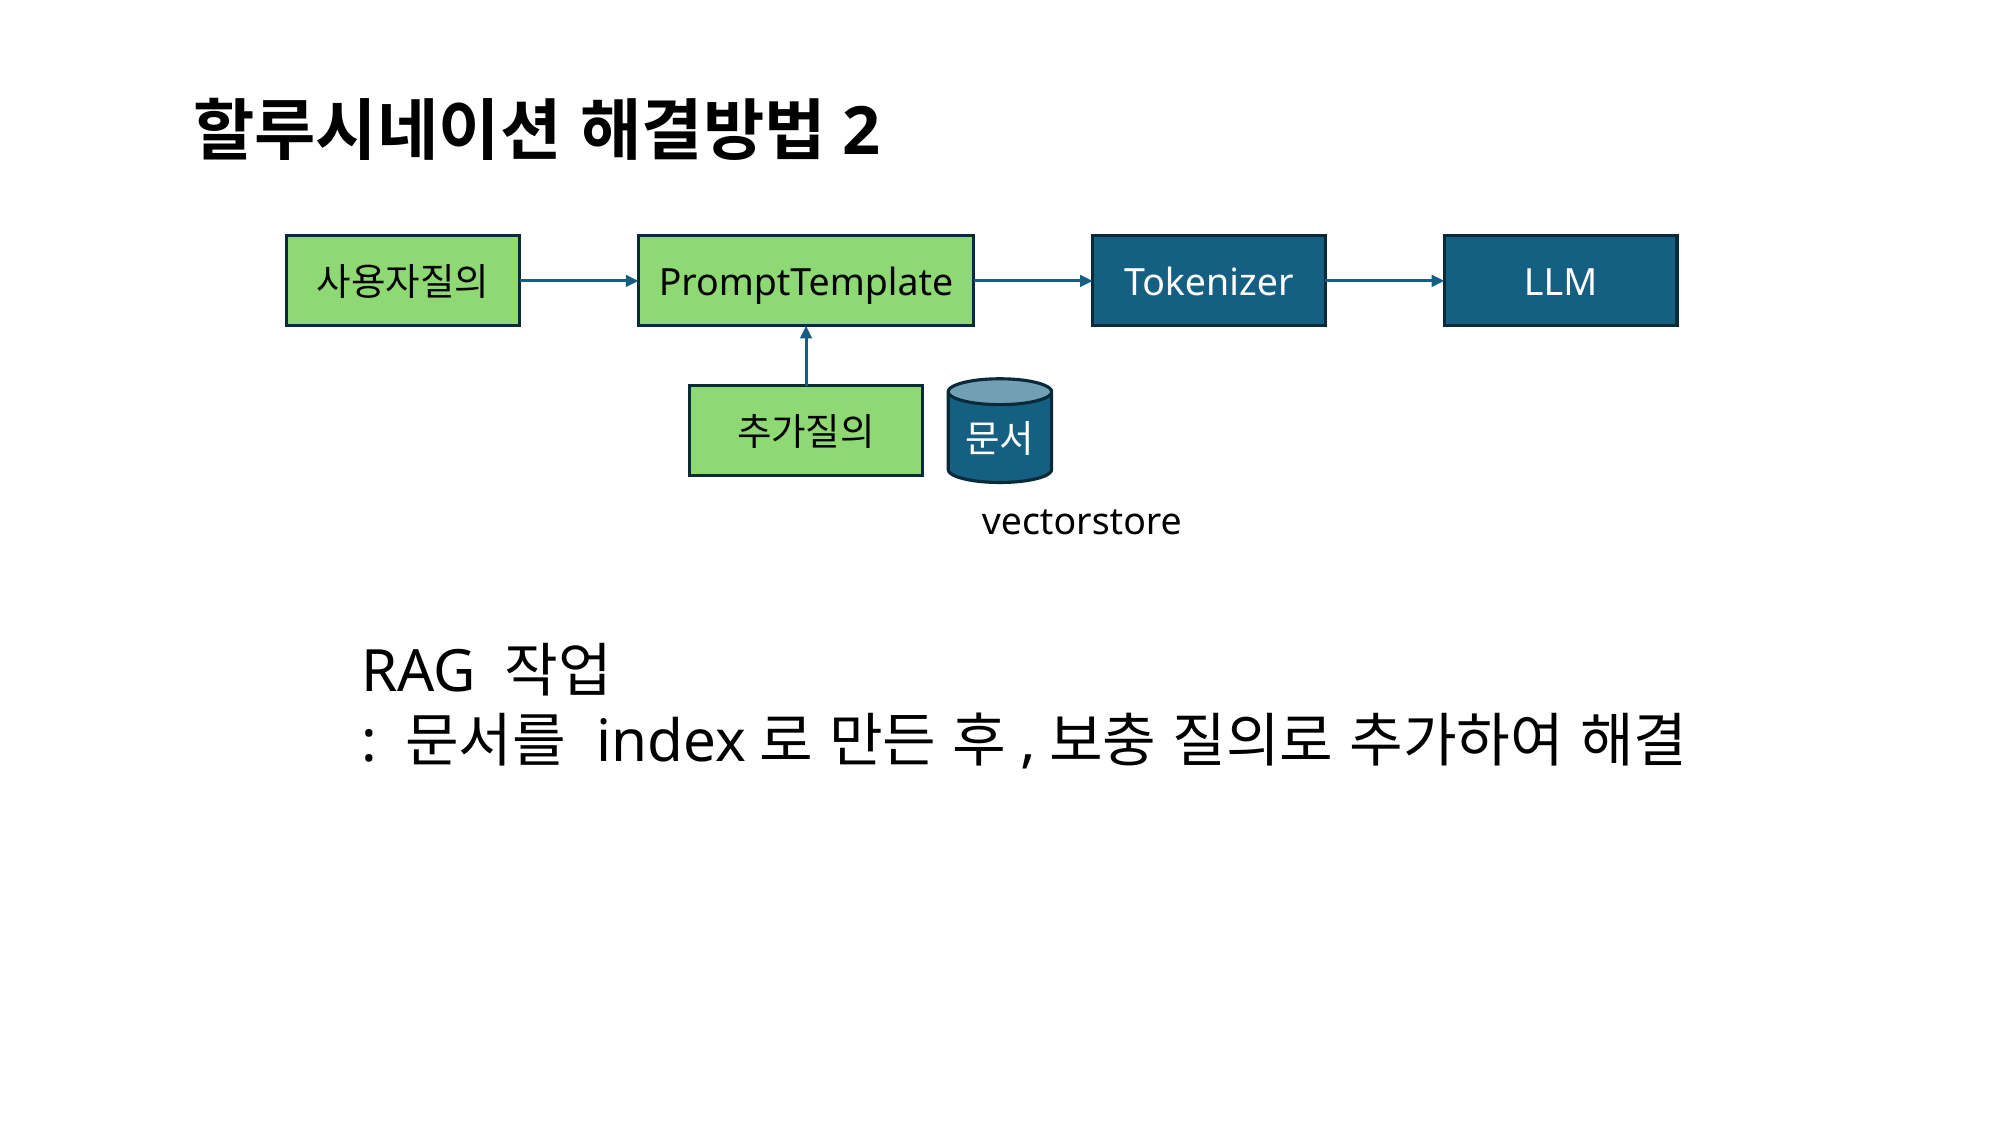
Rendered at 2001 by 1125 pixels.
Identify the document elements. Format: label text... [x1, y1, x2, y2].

text_box 문서 [946, 377, 1054, 485]
text_box RAG 작업 : 문서를 index로 만든 후,보충 질의로 추가하여 해결 [346, 625, 1821, 781]
text_box Tokenizer [1091, 234, 1327, 327]
text_box 추가질의 [688, 384, 924, 477]
text_box LLM [1443, 234, 1679, 327]
text_box 할루시네이션 해결방법2 [178, 80, 897, 176]
text_box 사용자질의 [285, 234, 521, 327]
text_box vectorstore [967, 489, 1200, 550]
text_box PromptTemplate [637, 234, 975, 327]
